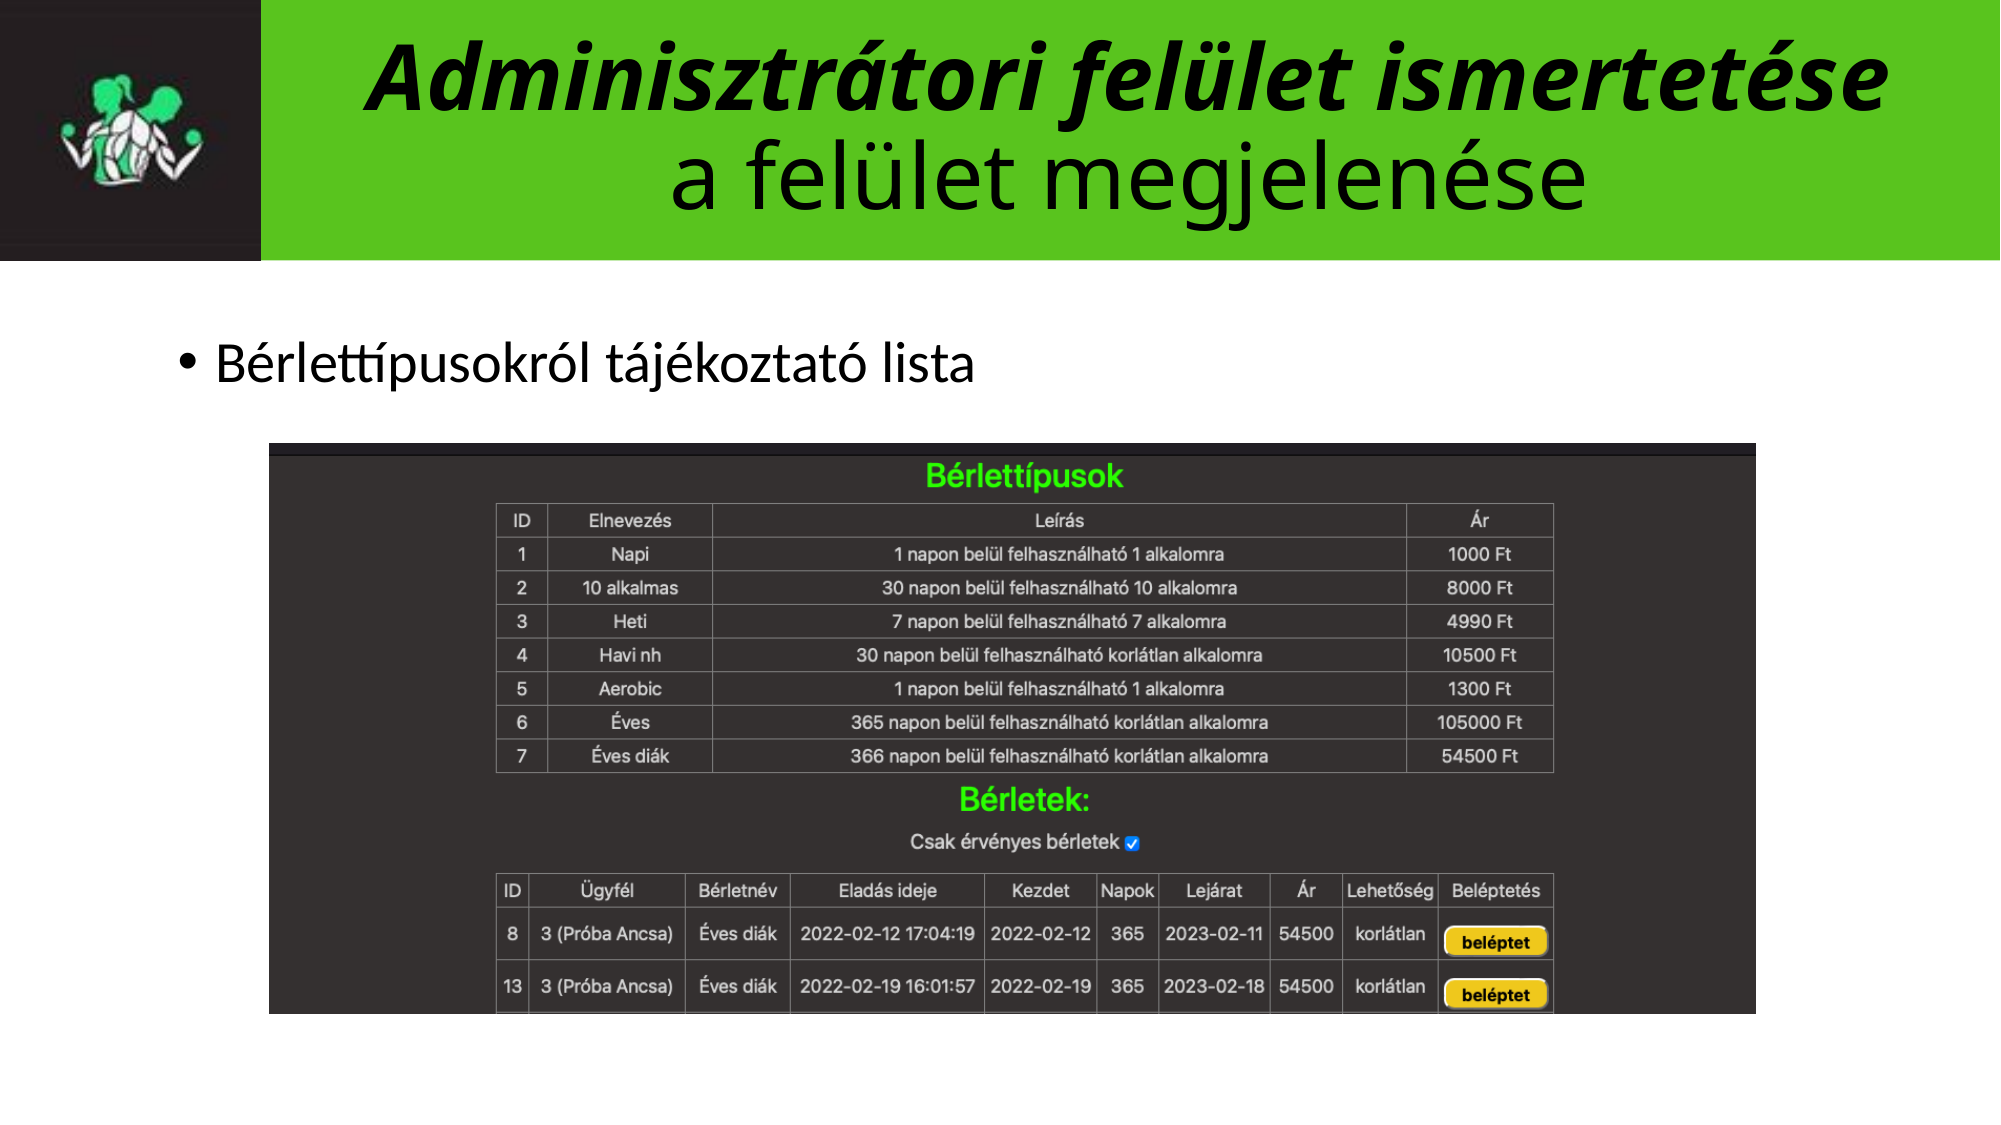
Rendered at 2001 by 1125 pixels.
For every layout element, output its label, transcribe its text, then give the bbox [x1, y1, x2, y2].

text_box Bérlettípusokról tájékoztató lista [162, 324, 1888, 1039]
text_box [137, 299, 1863, 1014]
picture [244, 443, 1756, 1014]
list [0, 0, 261, 261]
title Adminisztrátori felület ismertetése a felület megjelenése [261, 0, 2000, 261]
